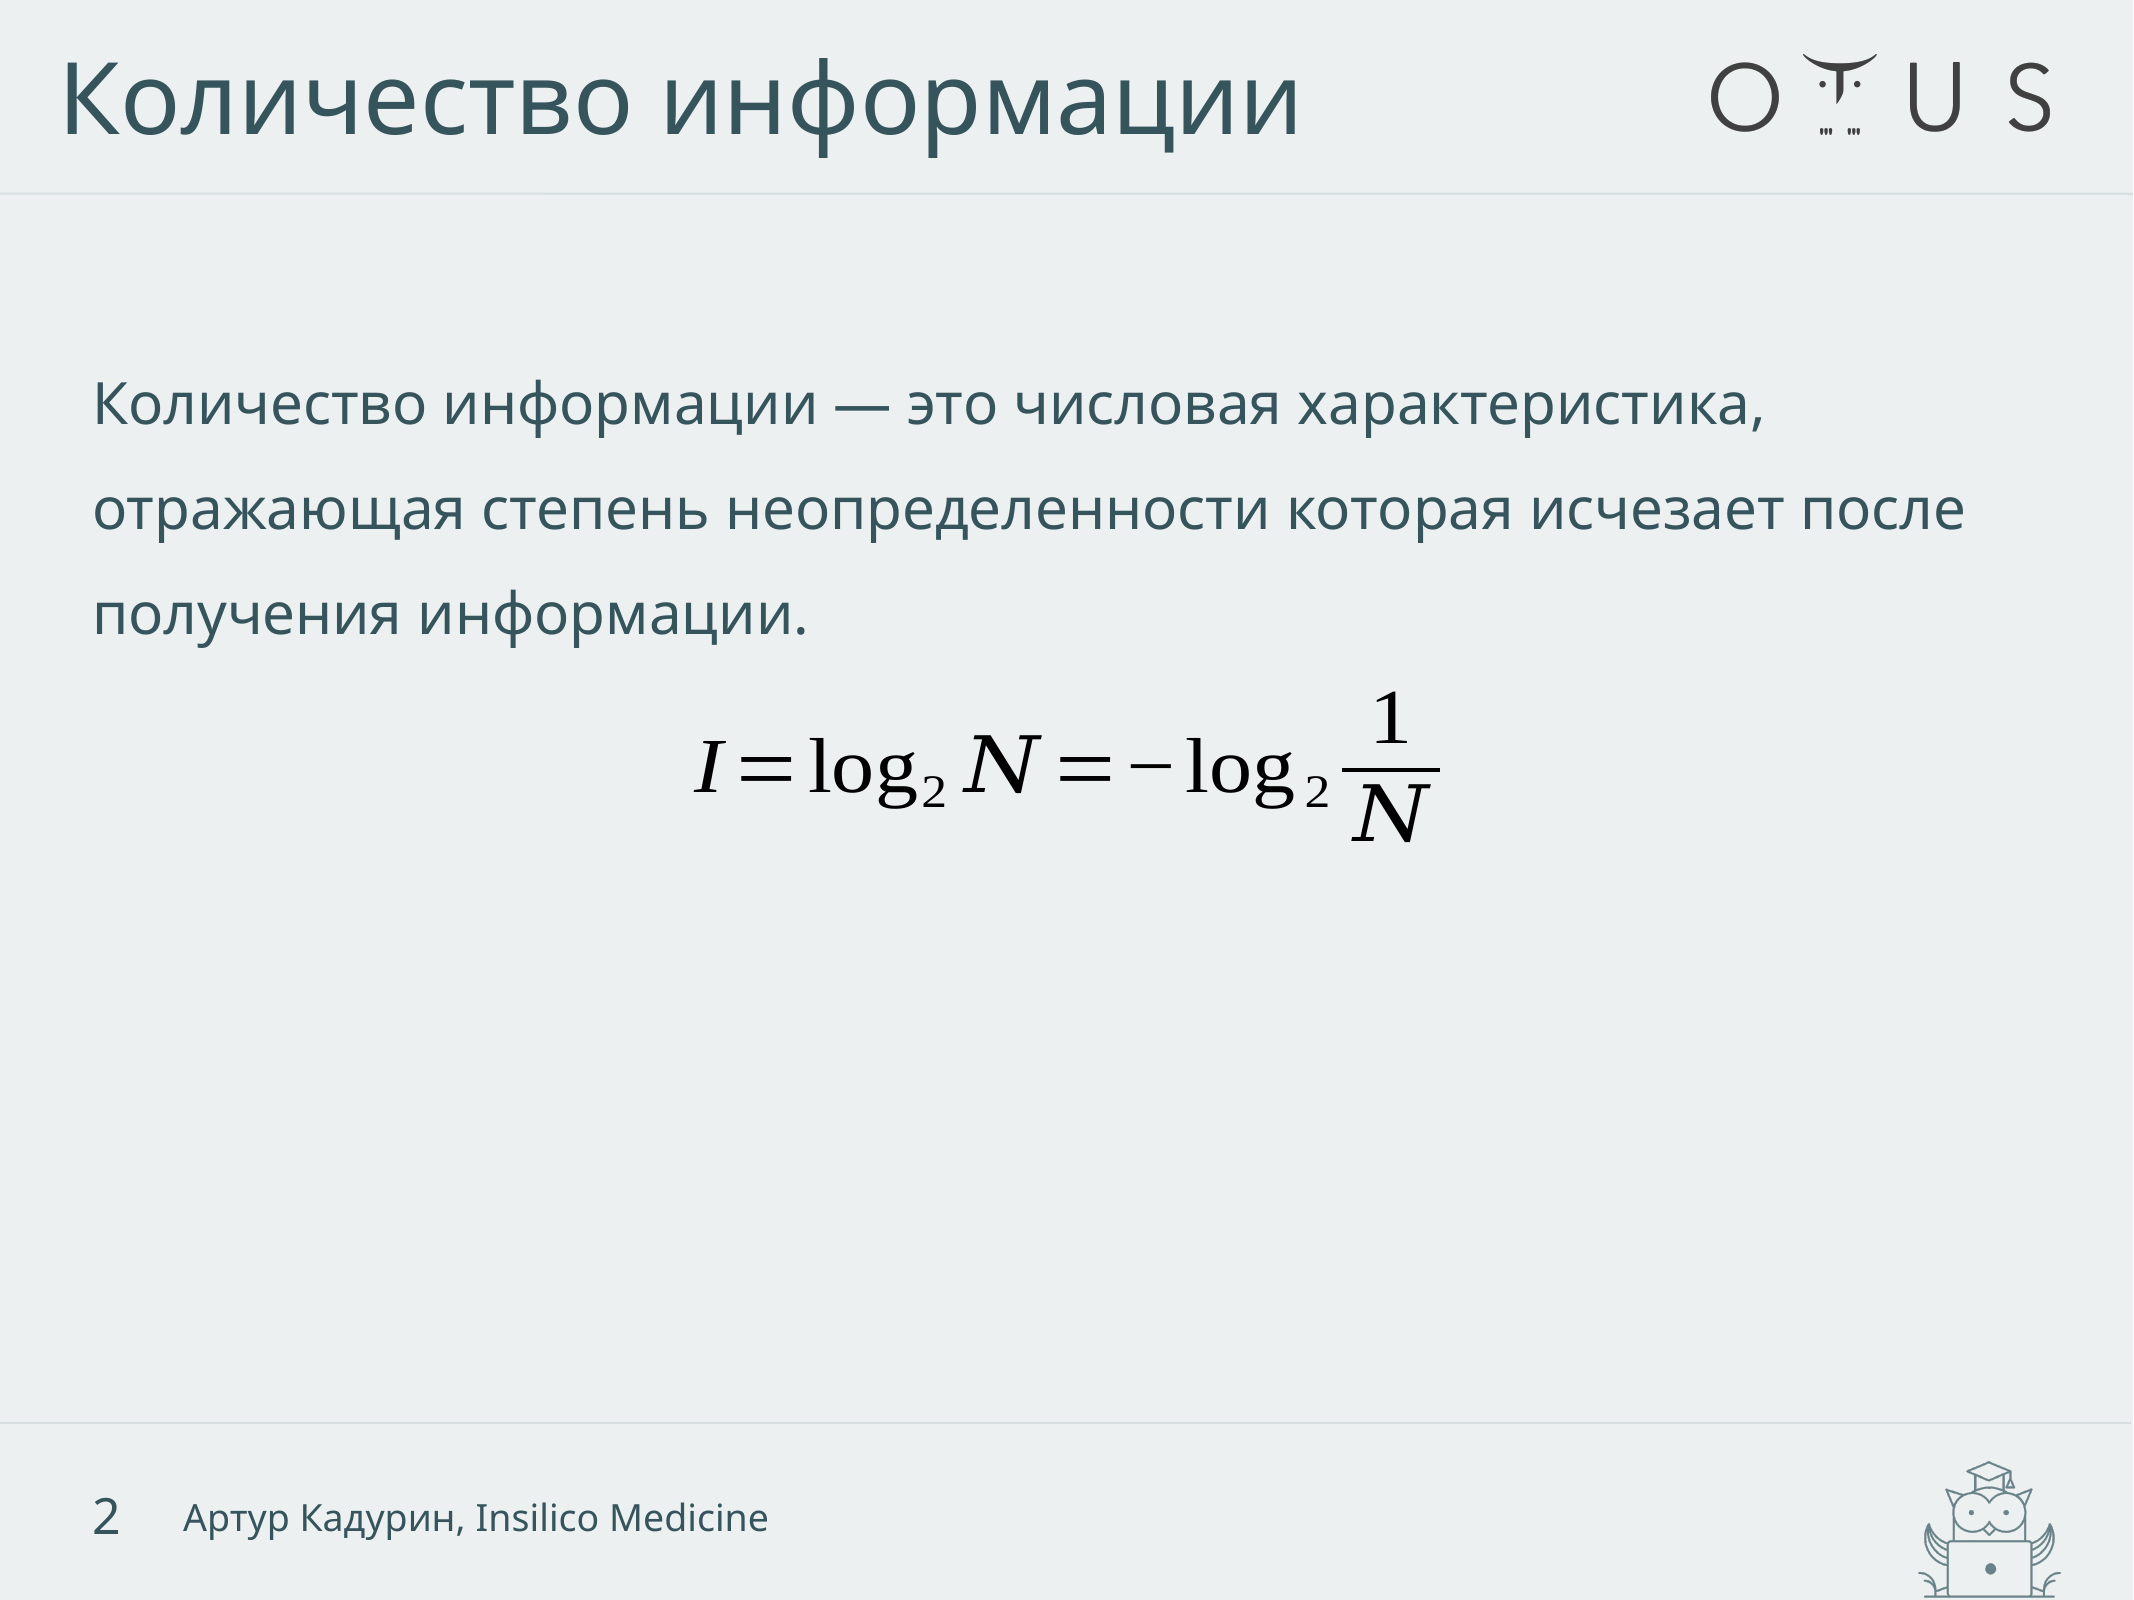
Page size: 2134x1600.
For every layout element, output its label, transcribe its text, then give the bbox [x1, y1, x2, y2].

picture [1918, 1461, 2061, 1598]
text_box Артур Кадурин, Insilico Medicine [174, 1485, 778, 1548]
text_box Количество информации — это числовая характеристика, отражающая степень неопределенности которая исчезает после получения информации. [83, 322, 2055, 655]
text_box Количество информации [50, 26, 1313, 163]
picture [1711, 54, 2050, 135]
text_box 2 [83, 1476, 143, 1553]
